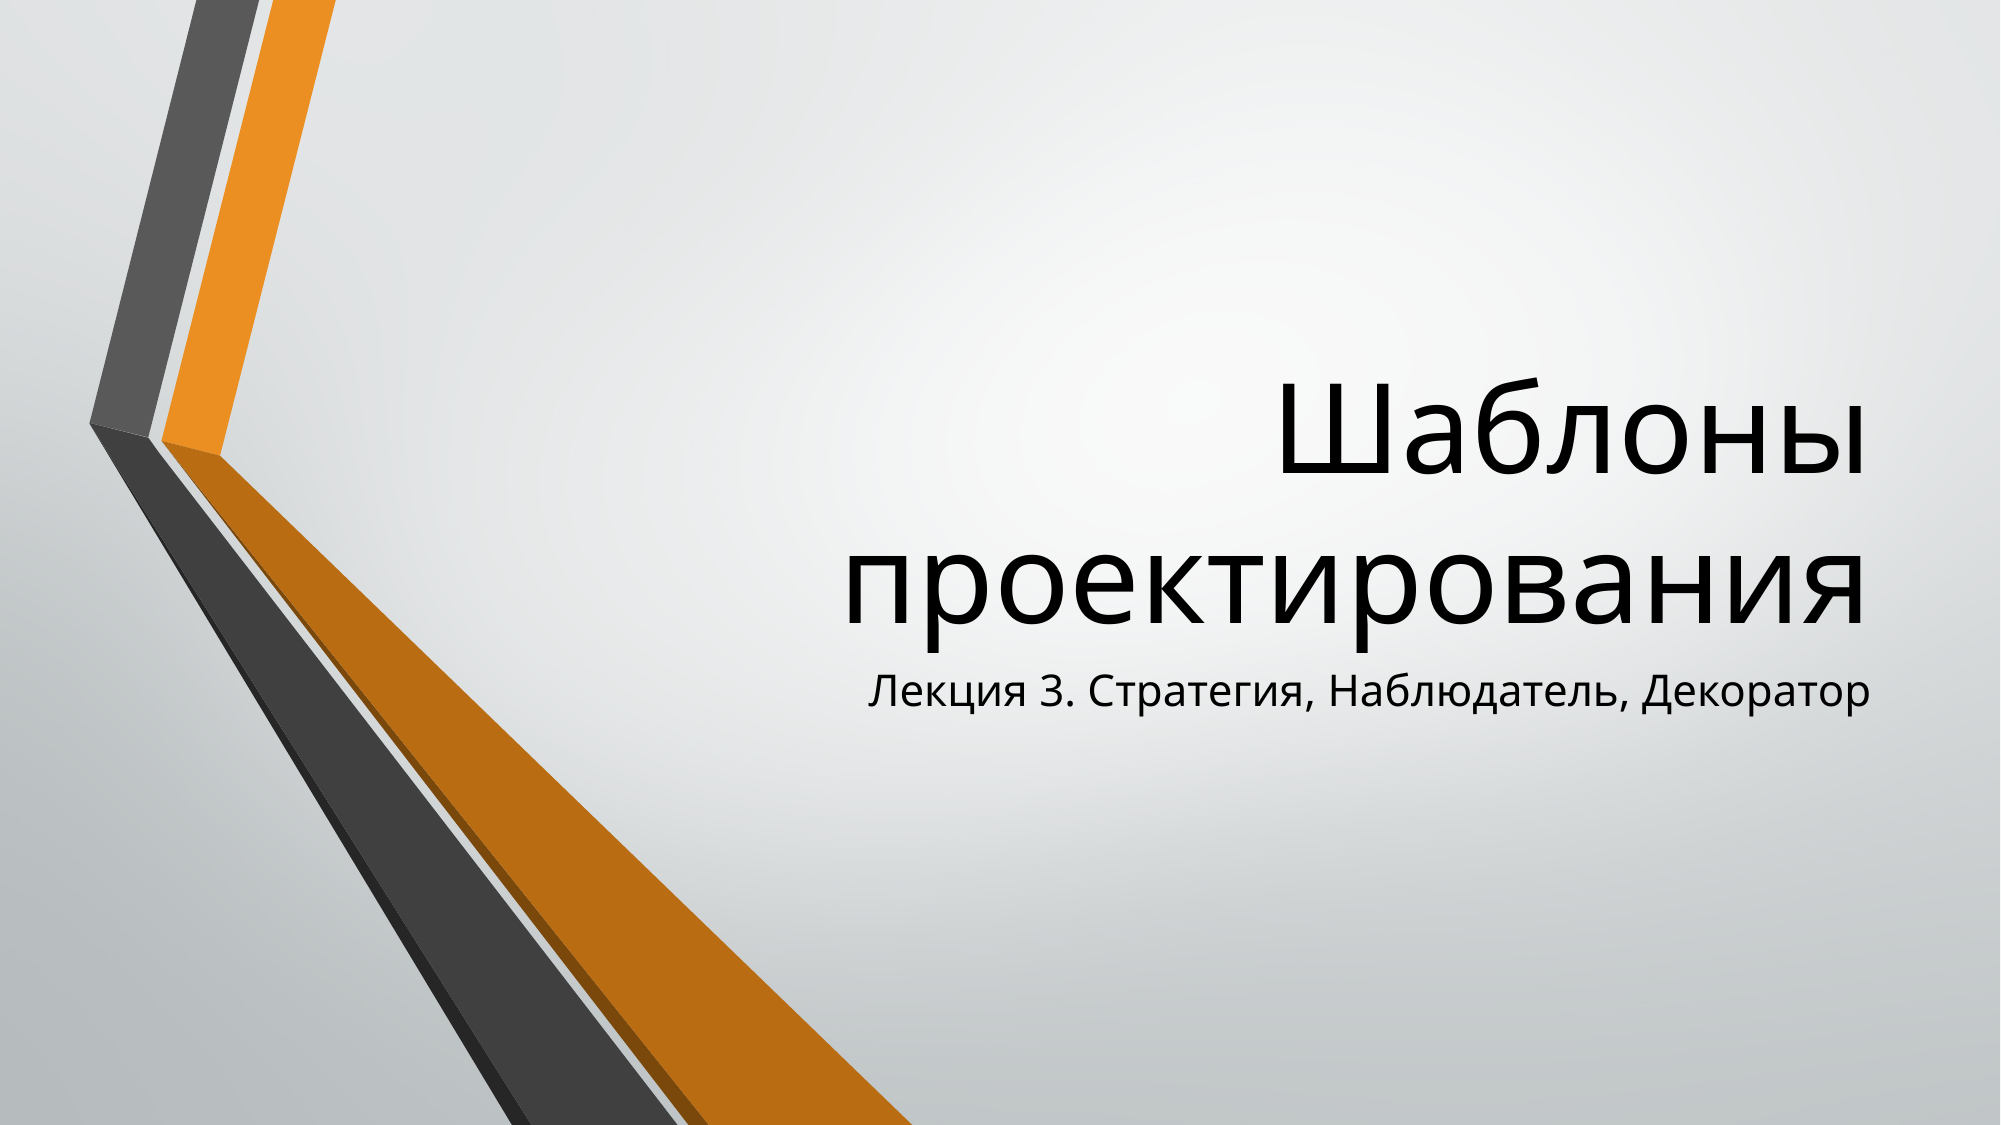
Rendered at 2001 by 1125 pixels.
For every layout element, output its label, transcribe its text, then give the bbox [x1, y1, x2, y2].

subtitle Лекция 3. Стратегия, Наблюдатель, Декоратор [740, 655, 1887, 884]
title Шаблоны проектирования [480, 226, 1887, 656]
